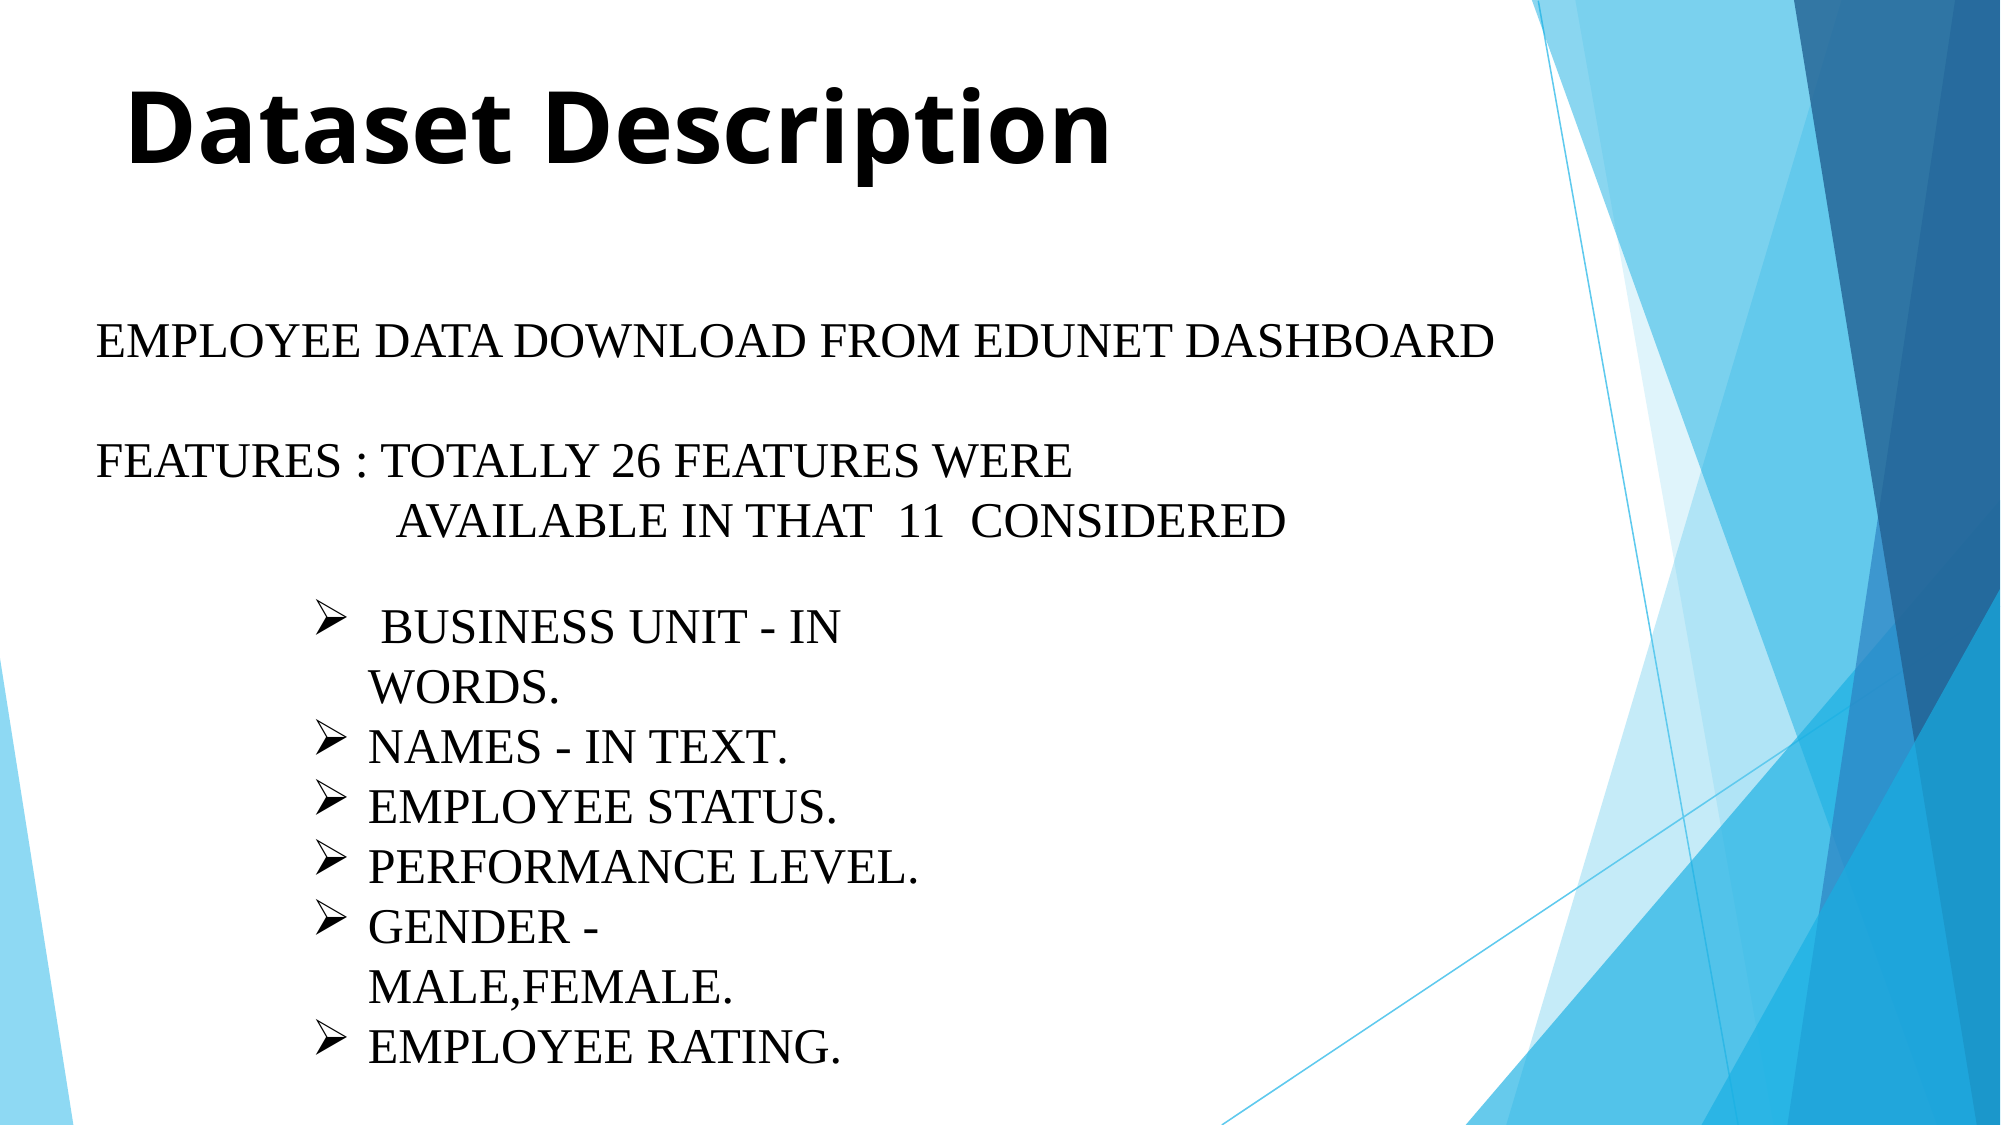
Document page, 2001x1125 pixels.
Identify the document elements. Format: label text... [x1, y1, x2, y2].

text_box EMPLOYEE DATA DOWNLOAD FROM EDUNET DASHBOARD FEATURES : TOTALLY 26 FEATURES WERE AVAILABLE IN THAT 11 CONSIDERED [80, 299, 1764, 586]
text_box BUSINESS UNIT - IN WORDS. NAMES - IN TEXT. EMPLOYEE STATUS. PERFORMANCE LEVEL. GENDER - MALE,FEMALE. EMPLOYEE RATING. [296, 585, 959, 1002]
title Dataset Description [123, 63, 1877, 188]
